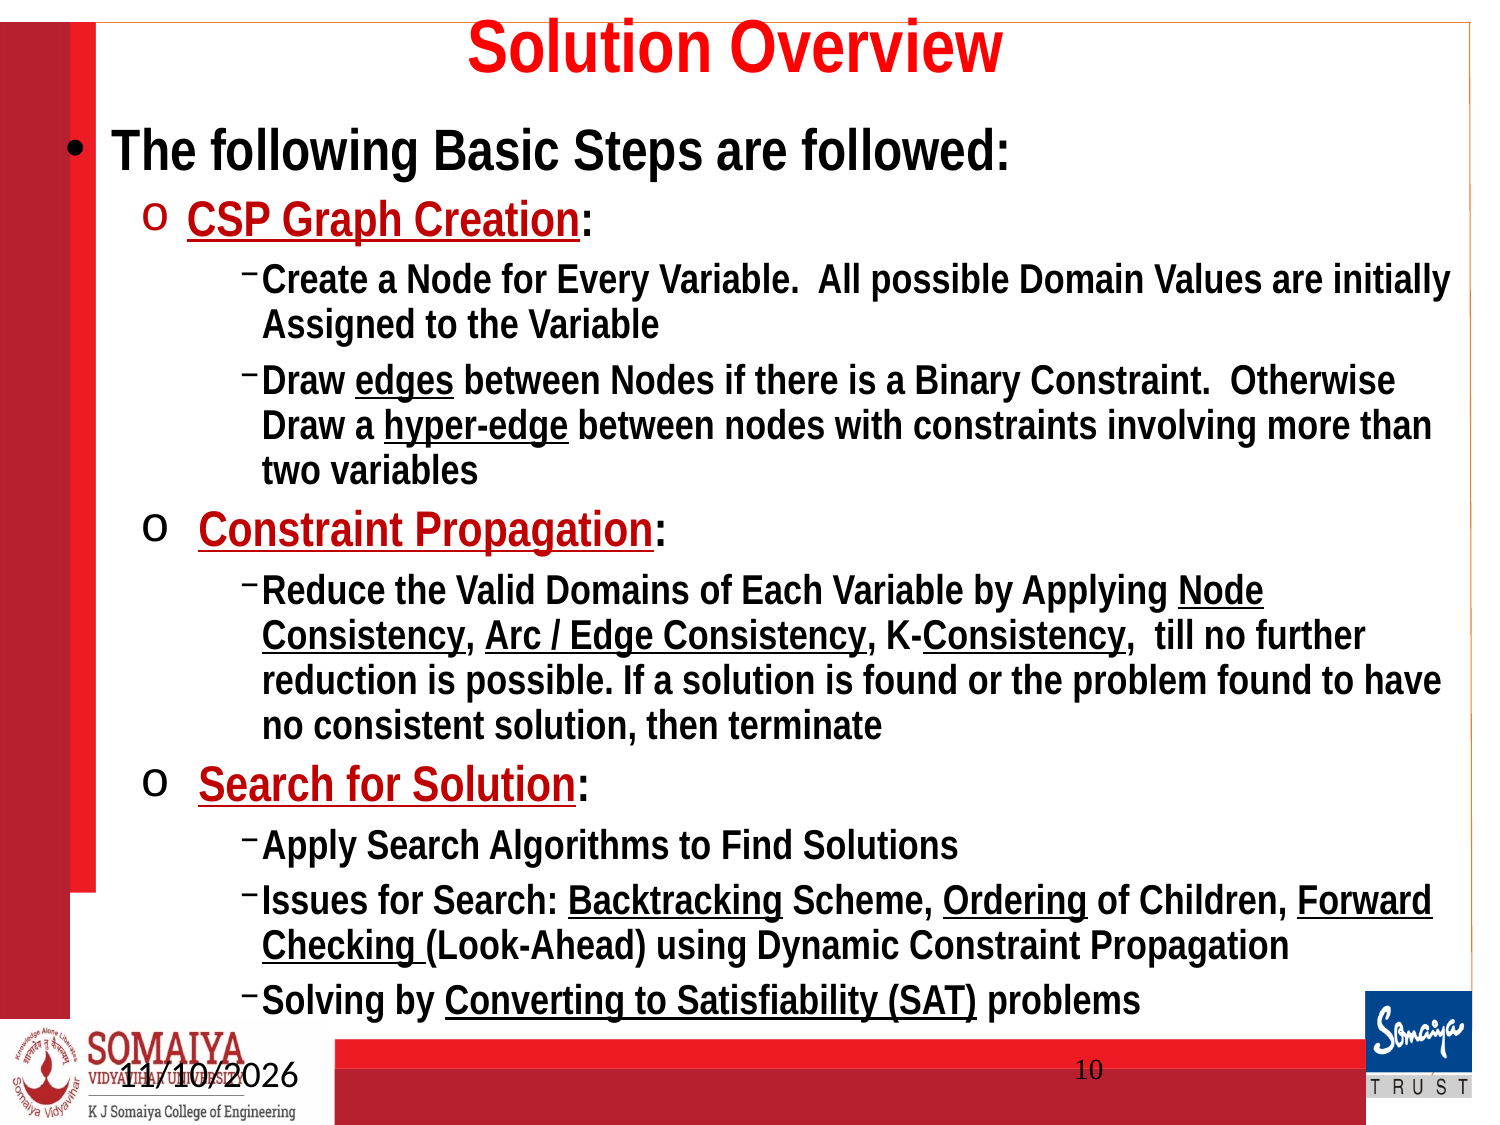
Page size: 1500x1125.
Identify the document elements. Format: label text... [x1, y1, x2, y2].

list The following Basic Steps are followed: CSP Graph Creation: Create a Node for Every Variable. All possible Domain Values are initially Assigned to the Variable Draw edges between Nodes if there is a Binary Constraint. Otherwise Draw a hyper-edge between nodes with constraints involving more than two variables Constraint Propagation: Reduce the Valid Domains of Each Variable by Applying Node Consistency, Arc / Edge Consistency, K-Consistency, till no further reduction is possible. If a solution is found or the problem found to have no consistent solution, then terminate Search for Solution: Apply Search Algorithms to Find Solutions Issues for Search: Backtracking Scheme, Ordering of Children, Forward Checking (Look-Ahead) using Dynamic Constraint Propagation Solving by Converting to Satisfiability (SAT) problems [50, 112, 1475, 1038]
picture [1365, 1038, 1472, 1098]
title Solution Overview [112, 0, 1375, 112]
picture [335, 1040, 1365, 1125]
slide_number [103, 1042, 441, 1103]
slide_number 10 [1059, 1042, 1397, 1103]
picture [0, 22, 327, 1125]
